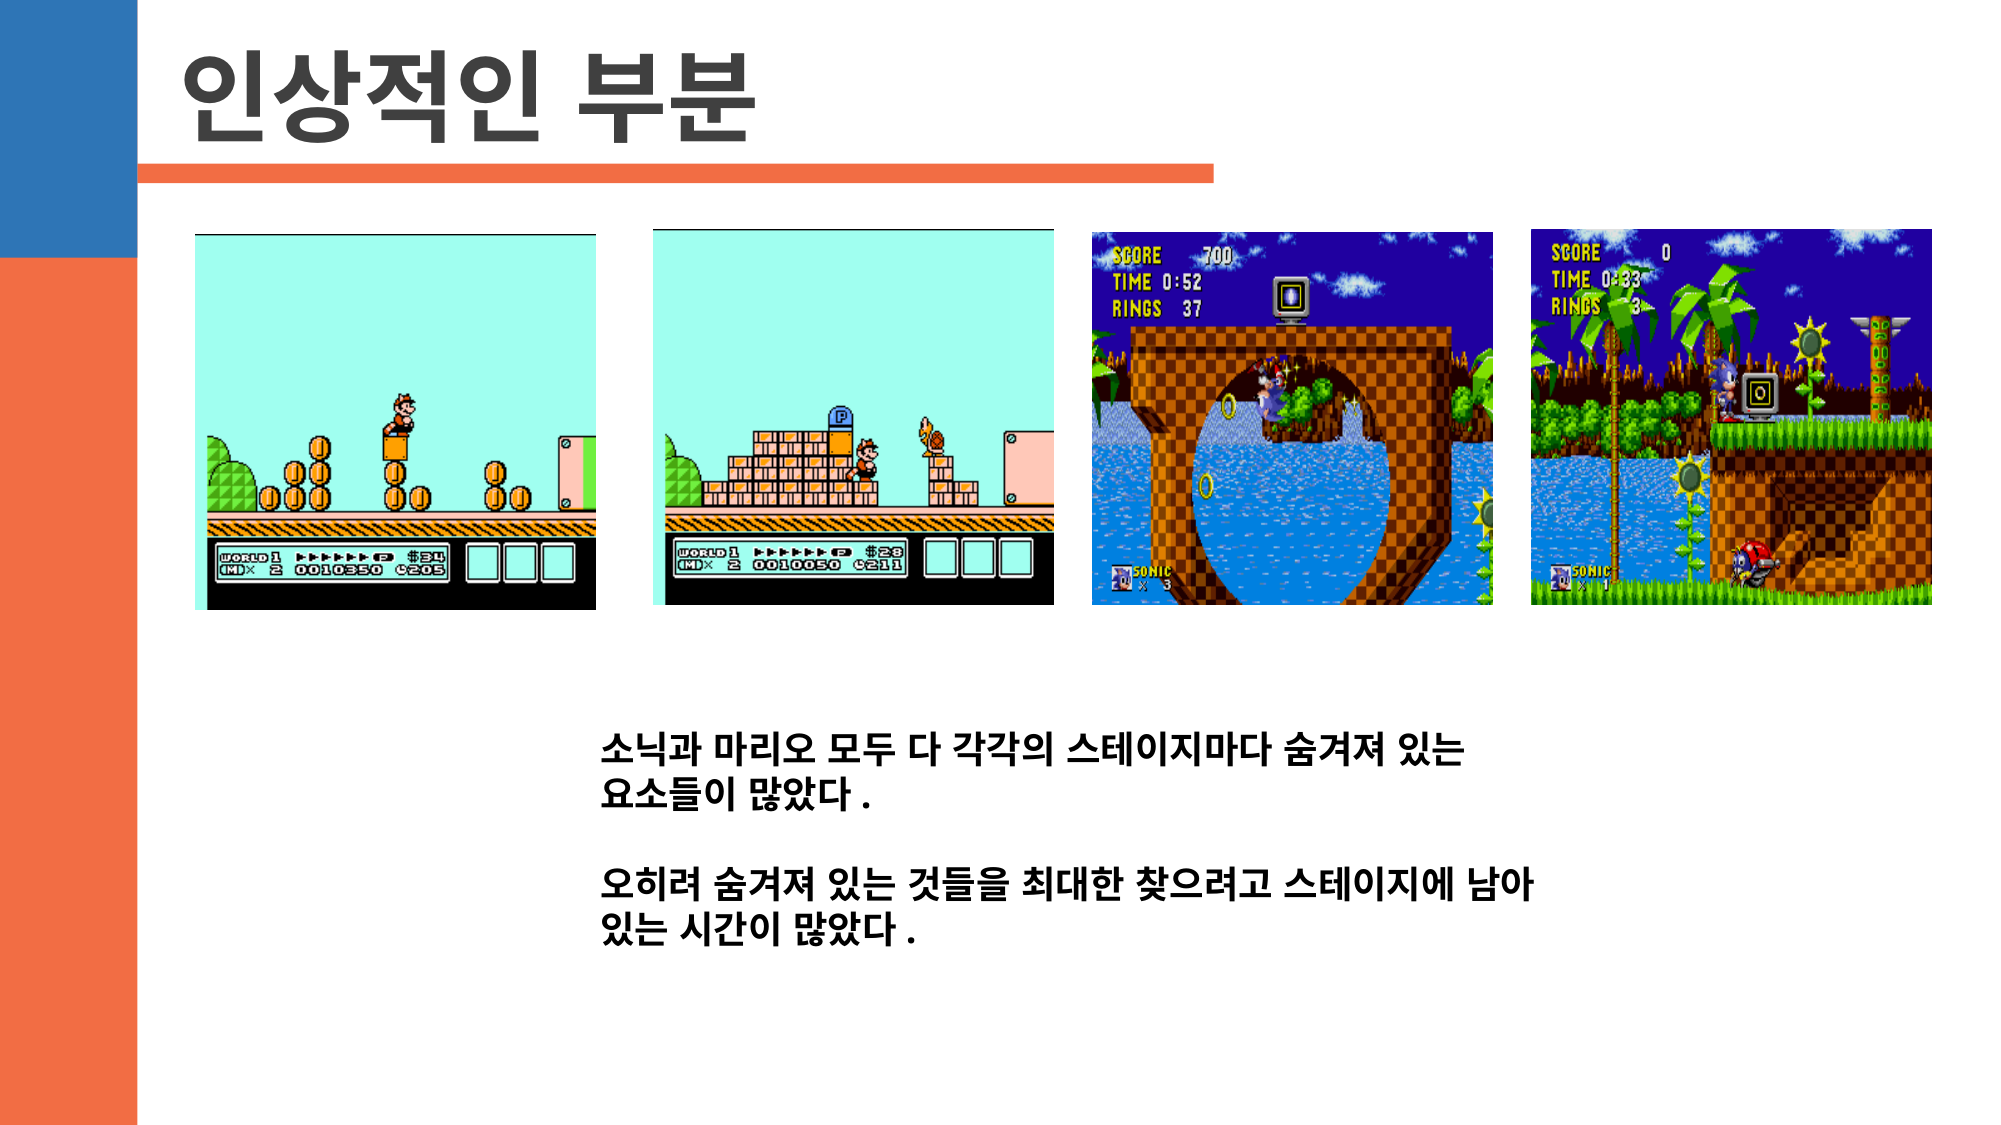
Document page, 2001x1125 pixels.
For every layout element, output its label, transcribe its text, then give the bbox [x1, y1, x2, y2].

text_box [138, 163, 1215, 184]
text_box [0, 259, 138, 1125]
picture [653, 229, 1054, 605]
text_box [0, 0, 138, 259]
picture [195, 234, 596, 610]
text_box 소닉과 마리오 모두 다 각각의 스테이지마다 숨겨져 있는 요소들이 많았다. 오히려 숨겨져 있는 것들을 최대한 찾으려고 스테이지에 남아 있는 시간이 많았다. [585, 718, 1600, 959]
picture [1531, 229, 1932, 605]
text_box 인상적인 부분 [164, 0, 1187, 163]
picture [1092, 232, 1493, 605]
